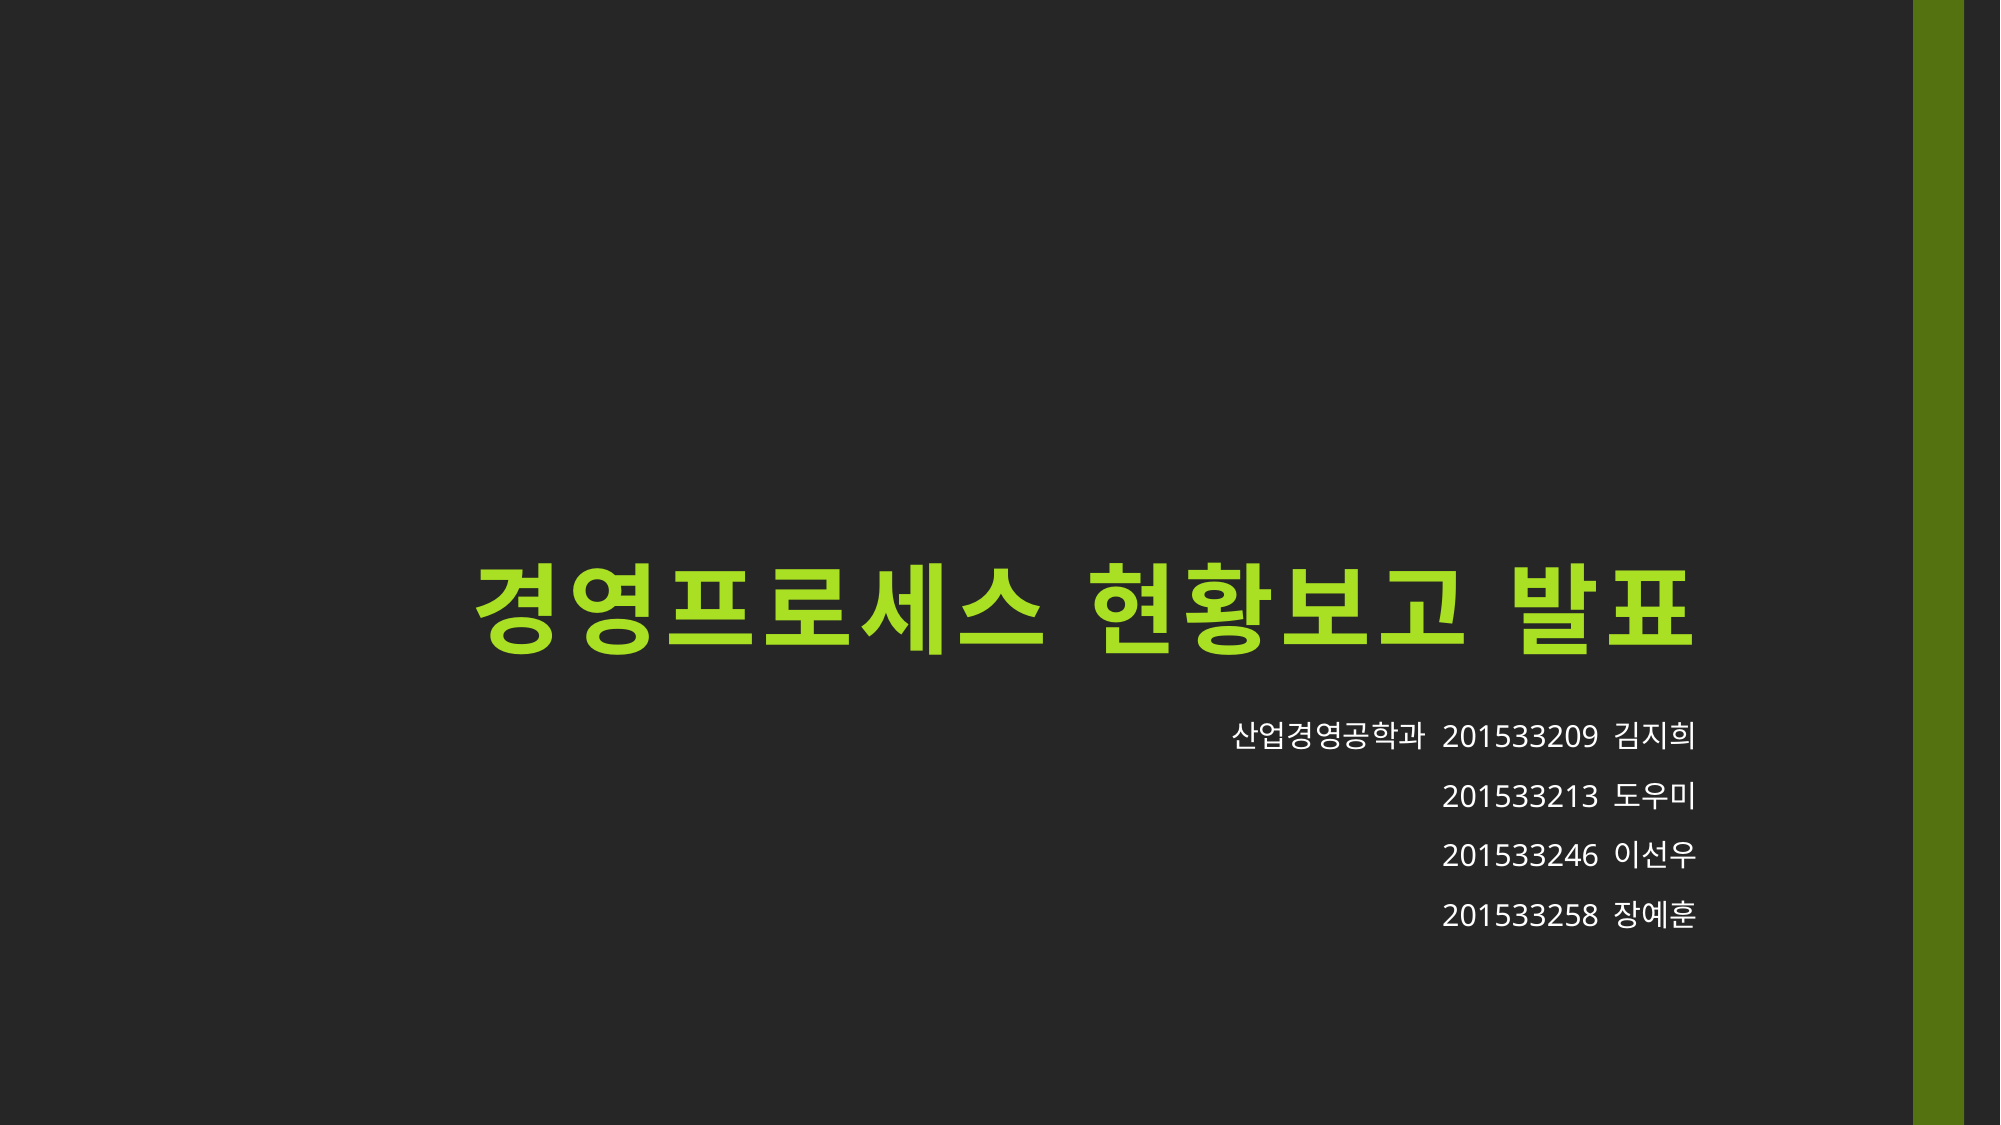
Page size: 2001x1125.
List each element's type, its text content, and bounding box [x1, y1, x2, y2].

title 경영프로세스 현황보고 발표 [215, 442, 1713, 683]
list 산업경영공학과 201533209 김지희 201533213 도우미 201533246 이선우 201533258 장예훈 [774, 704, 1713, 946]
text_box [1912, 0, 1966, 1125]
